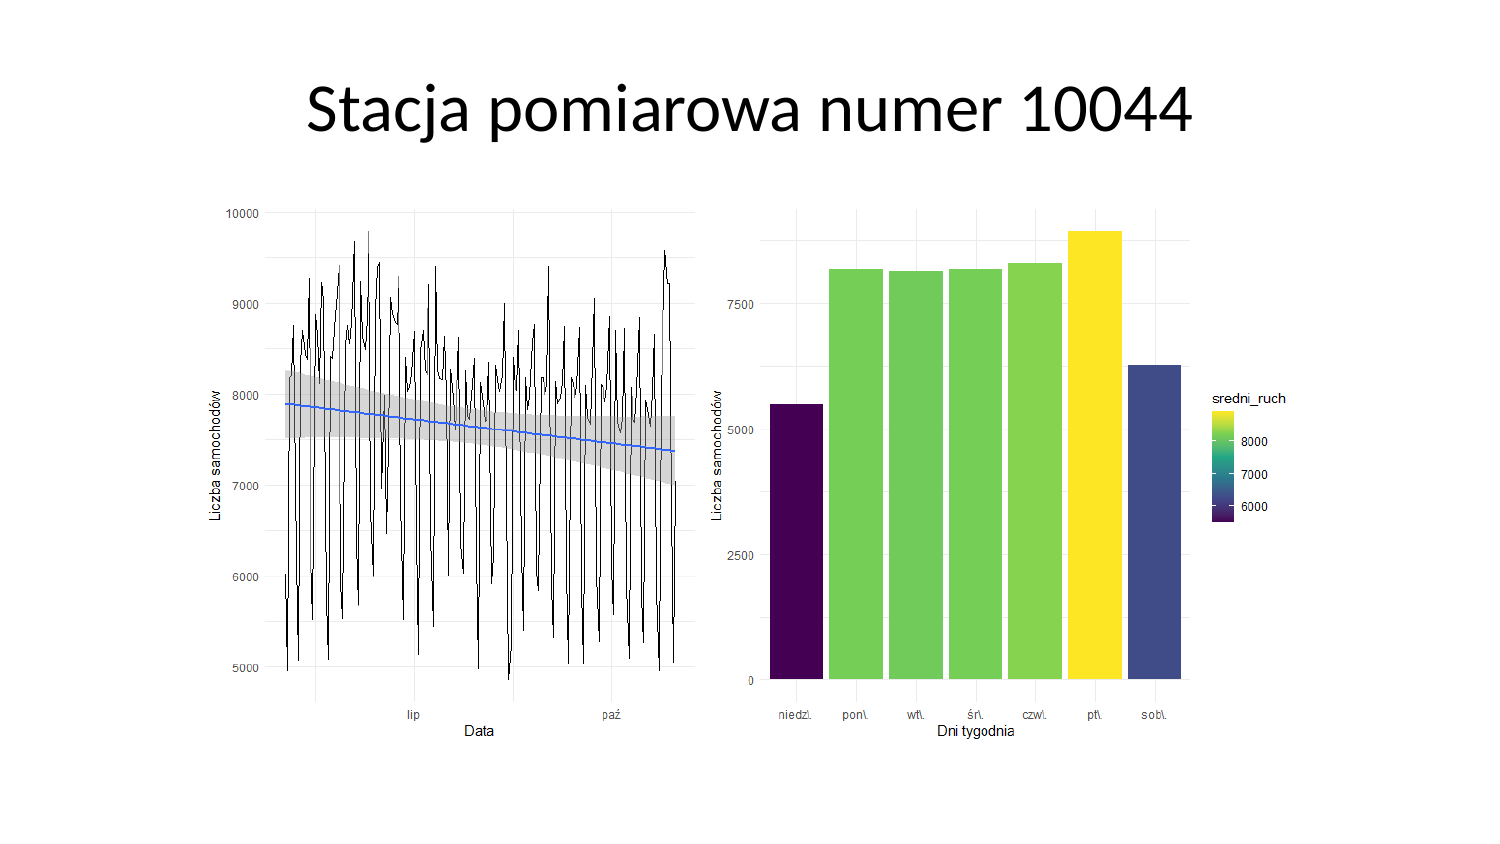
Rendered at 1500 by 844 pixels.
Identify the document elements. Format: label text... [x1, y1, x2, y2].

title Stacja pomiarowa numer 10044 [75, 33, 1425, 175]
picture [193, 195, 1307, 753]
